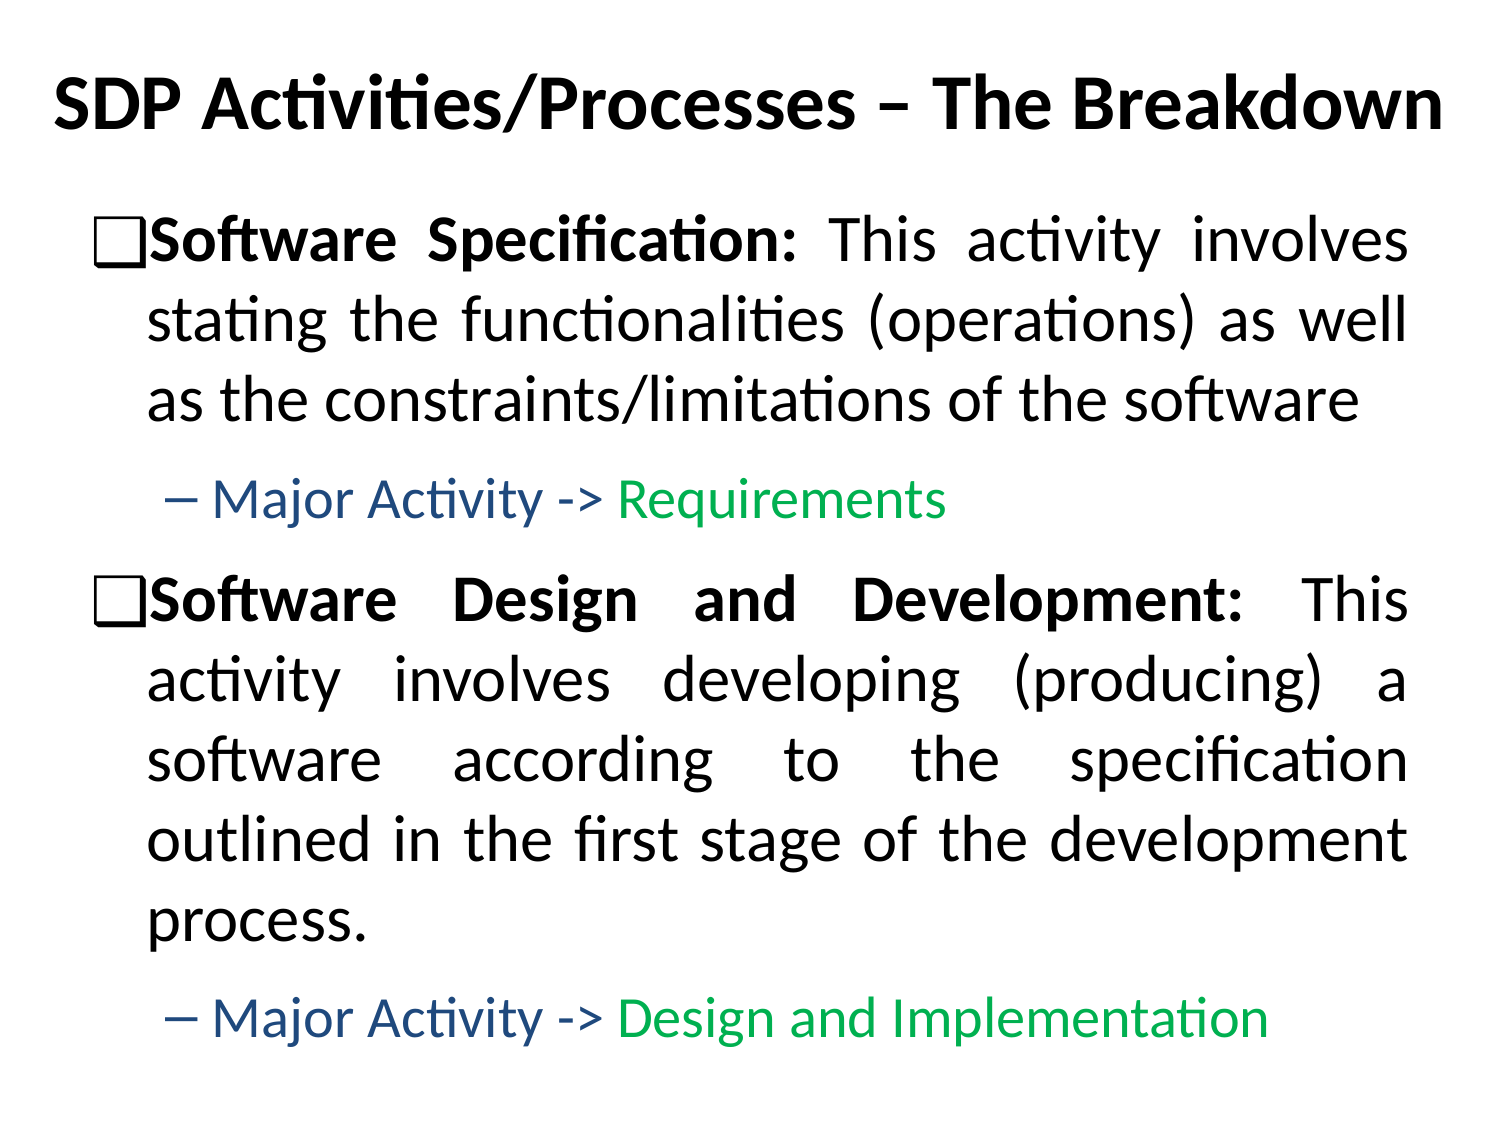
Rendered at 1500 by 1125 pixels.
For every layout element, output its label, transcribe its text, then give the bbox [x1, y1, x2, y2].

list Software Specification: This activity involves stating the functionalities (operations) as well as the constraints/limitations of the software Major Activity -> Requirements Software Design and Development: This activity involves developing (producing) a software according to the specification outlined in the first stage of the development process. Major Activity -> Design and Implementation [75, 187, 1425, 930]
title SDP Activities/Processes – The Breakdown [24, 45, 1475, 150]
